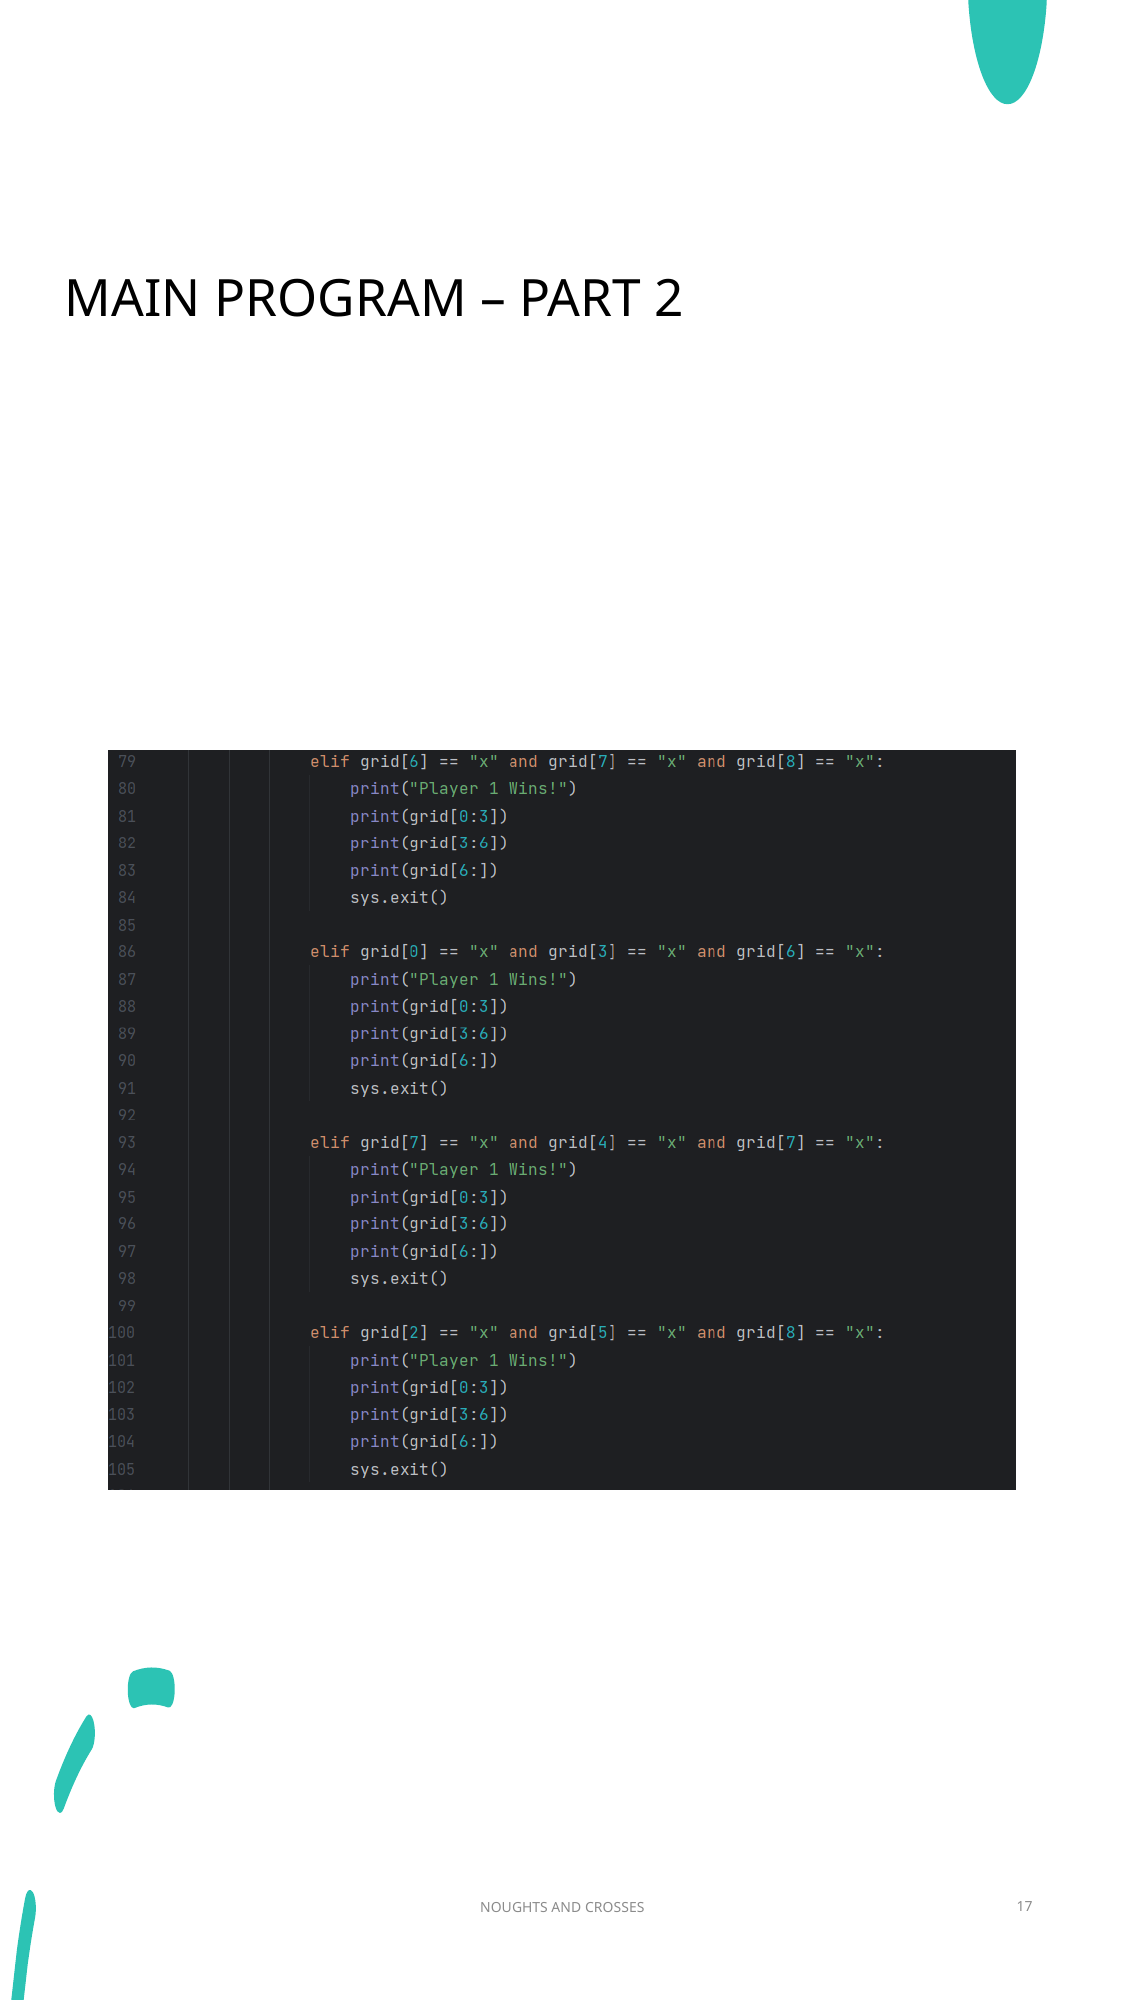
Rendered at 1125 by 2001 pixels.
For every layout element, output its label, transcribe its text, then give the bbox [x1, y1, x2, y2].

footer NOUGHTS AND CROSSES [372, 1853, 753, 1961]
slide_number 17 [794, 1853, 1048, 1961]
title MAIN PROGRAM – PART 2 [49, 106, 1021, 493]
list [108, 750, 1016, 1490]
